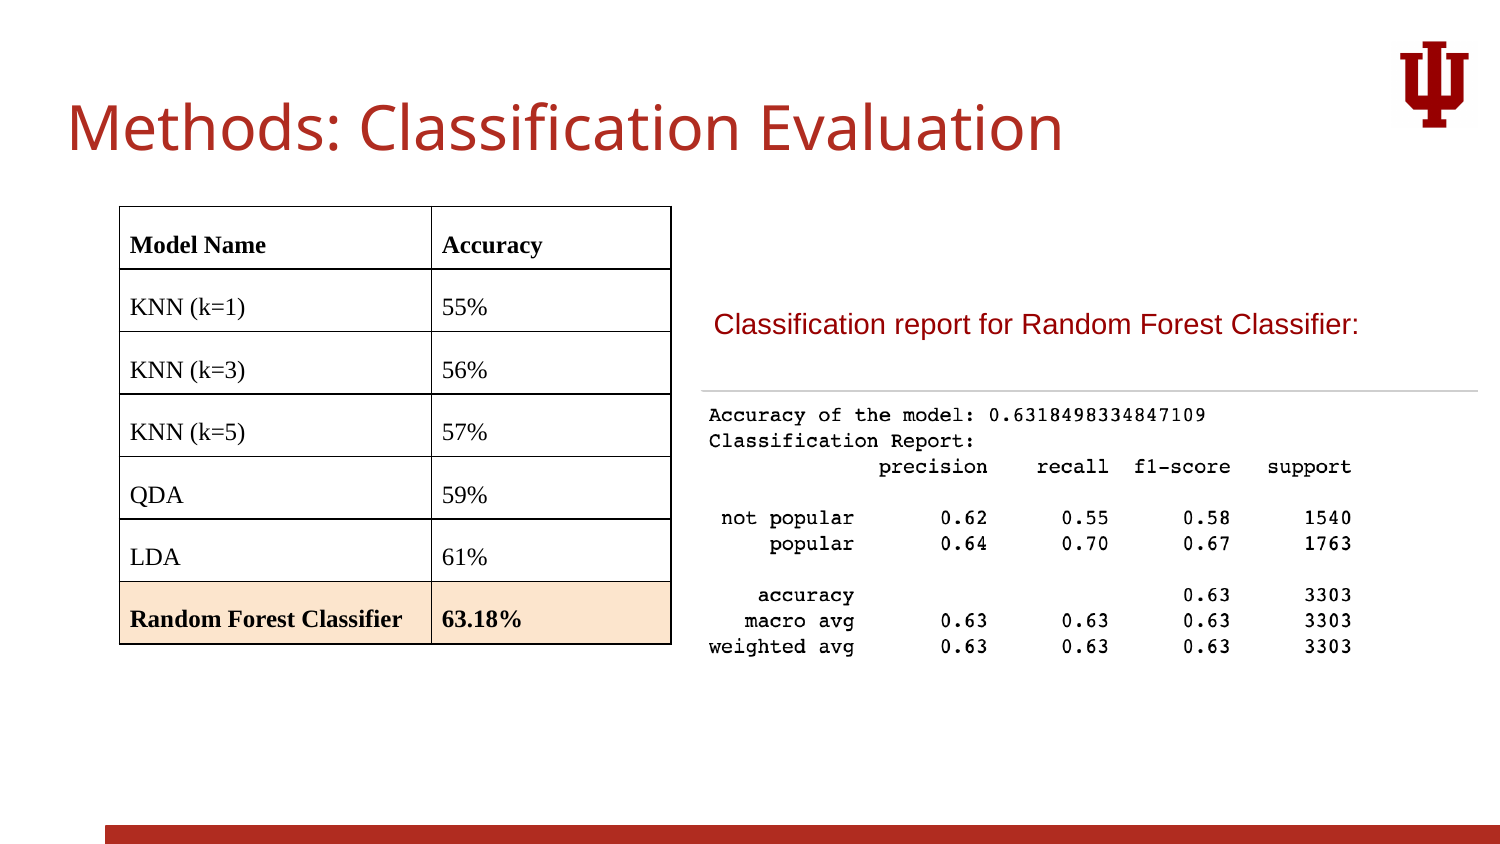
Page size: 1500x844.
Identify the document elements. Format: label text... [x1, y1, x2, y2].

table_cell KNN (k=1) [120, 270, 431, 331]
table_header Model Name [120, 207, 431, 268]
table_cell KNN (k=3) [120, 332, 431, 393]
text_box Classification report for Random Forest Classifier: [698, 290, 1478, 356]
text_box [106, 826, 1500, 844]
table_cell LDA [120, 520, 431, 581]
table_cell Random Forest Classifier [120, 582, 431, 643]
table_cell 57% [432, 395, 670, 456]
table_cell 63.18% [432, 582, 670, 643]
picture [698, 390, 1479, 670]
table_cell 61% [432, 520, 670, 581]
title Methods: Classification Evaluation [51, 72, 1449, 167]
table_cell 55% [432, 270, 670, 331]
table_cell 59% [432, 457, 670, 518]
picture [1391, 41, 1479, 128]
table_header Accuracy [432, 207, 670, 268]
table_cell QDA [120, 457, 431, 518]
table_cell KNN (k=5) [120, 395, 431, 456]
table_cell 56% [432, 332, 670, 393]
